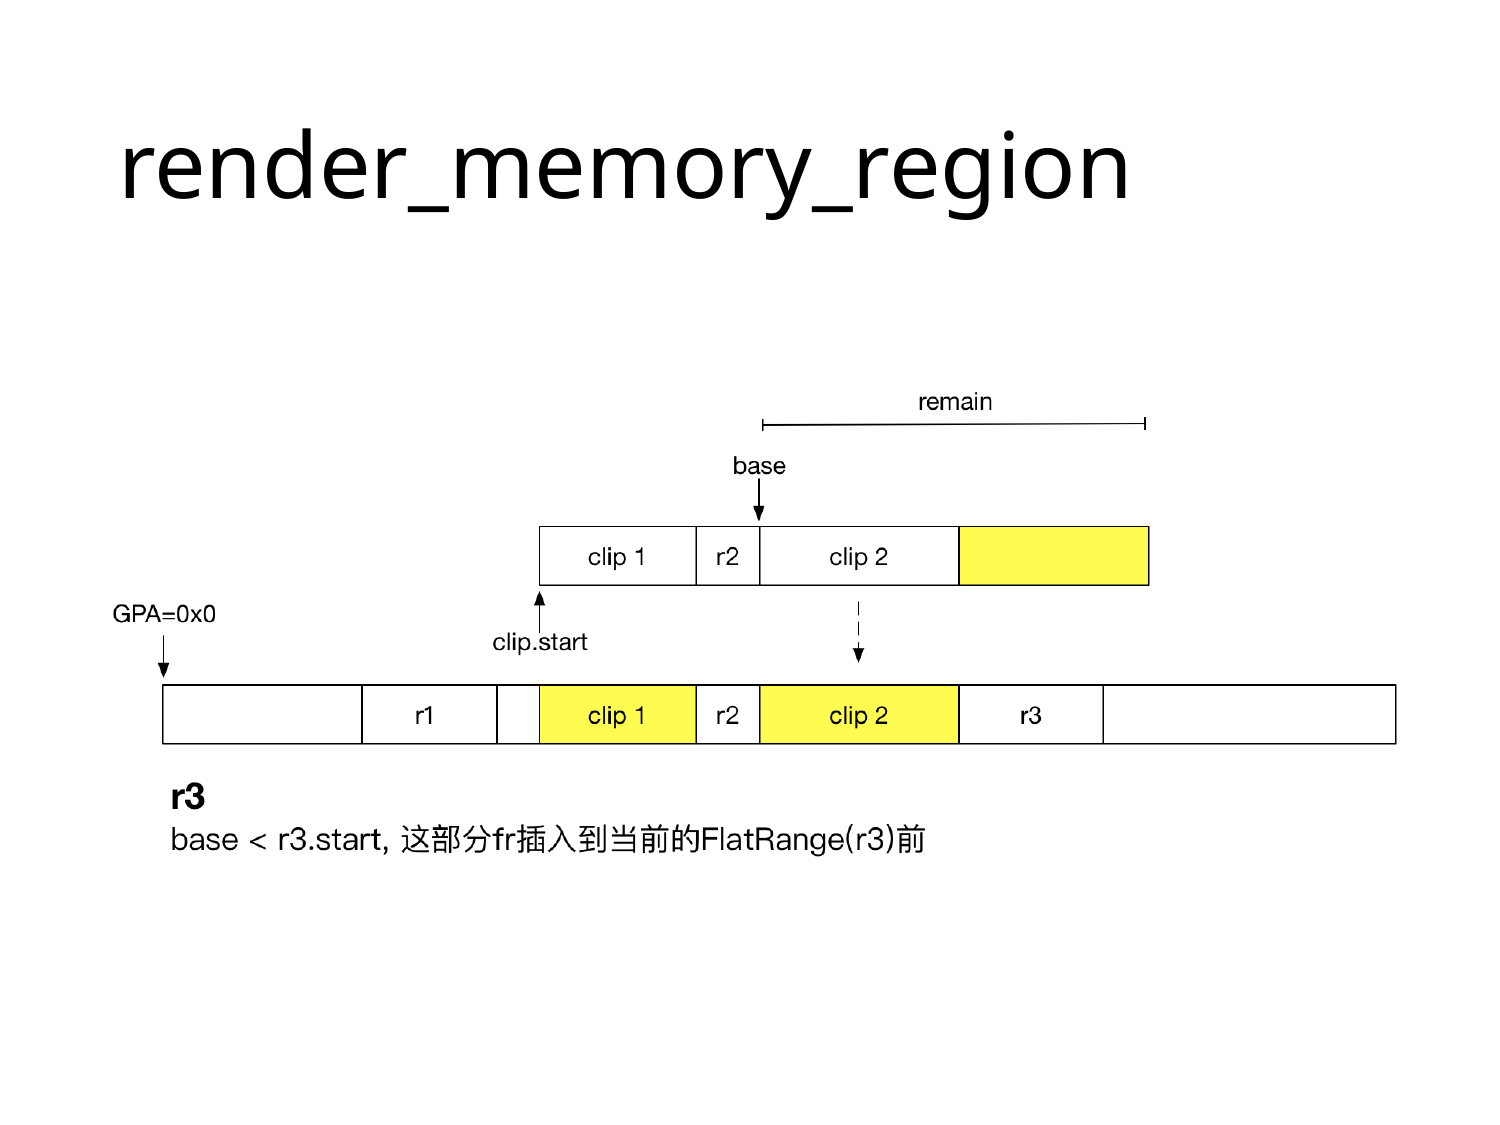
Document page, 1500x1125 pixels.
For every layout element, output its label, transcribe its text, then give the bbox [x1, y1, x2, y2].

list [103, 376, 1397, 936]
title render_memory_region [103, 59, 1397, 278]
